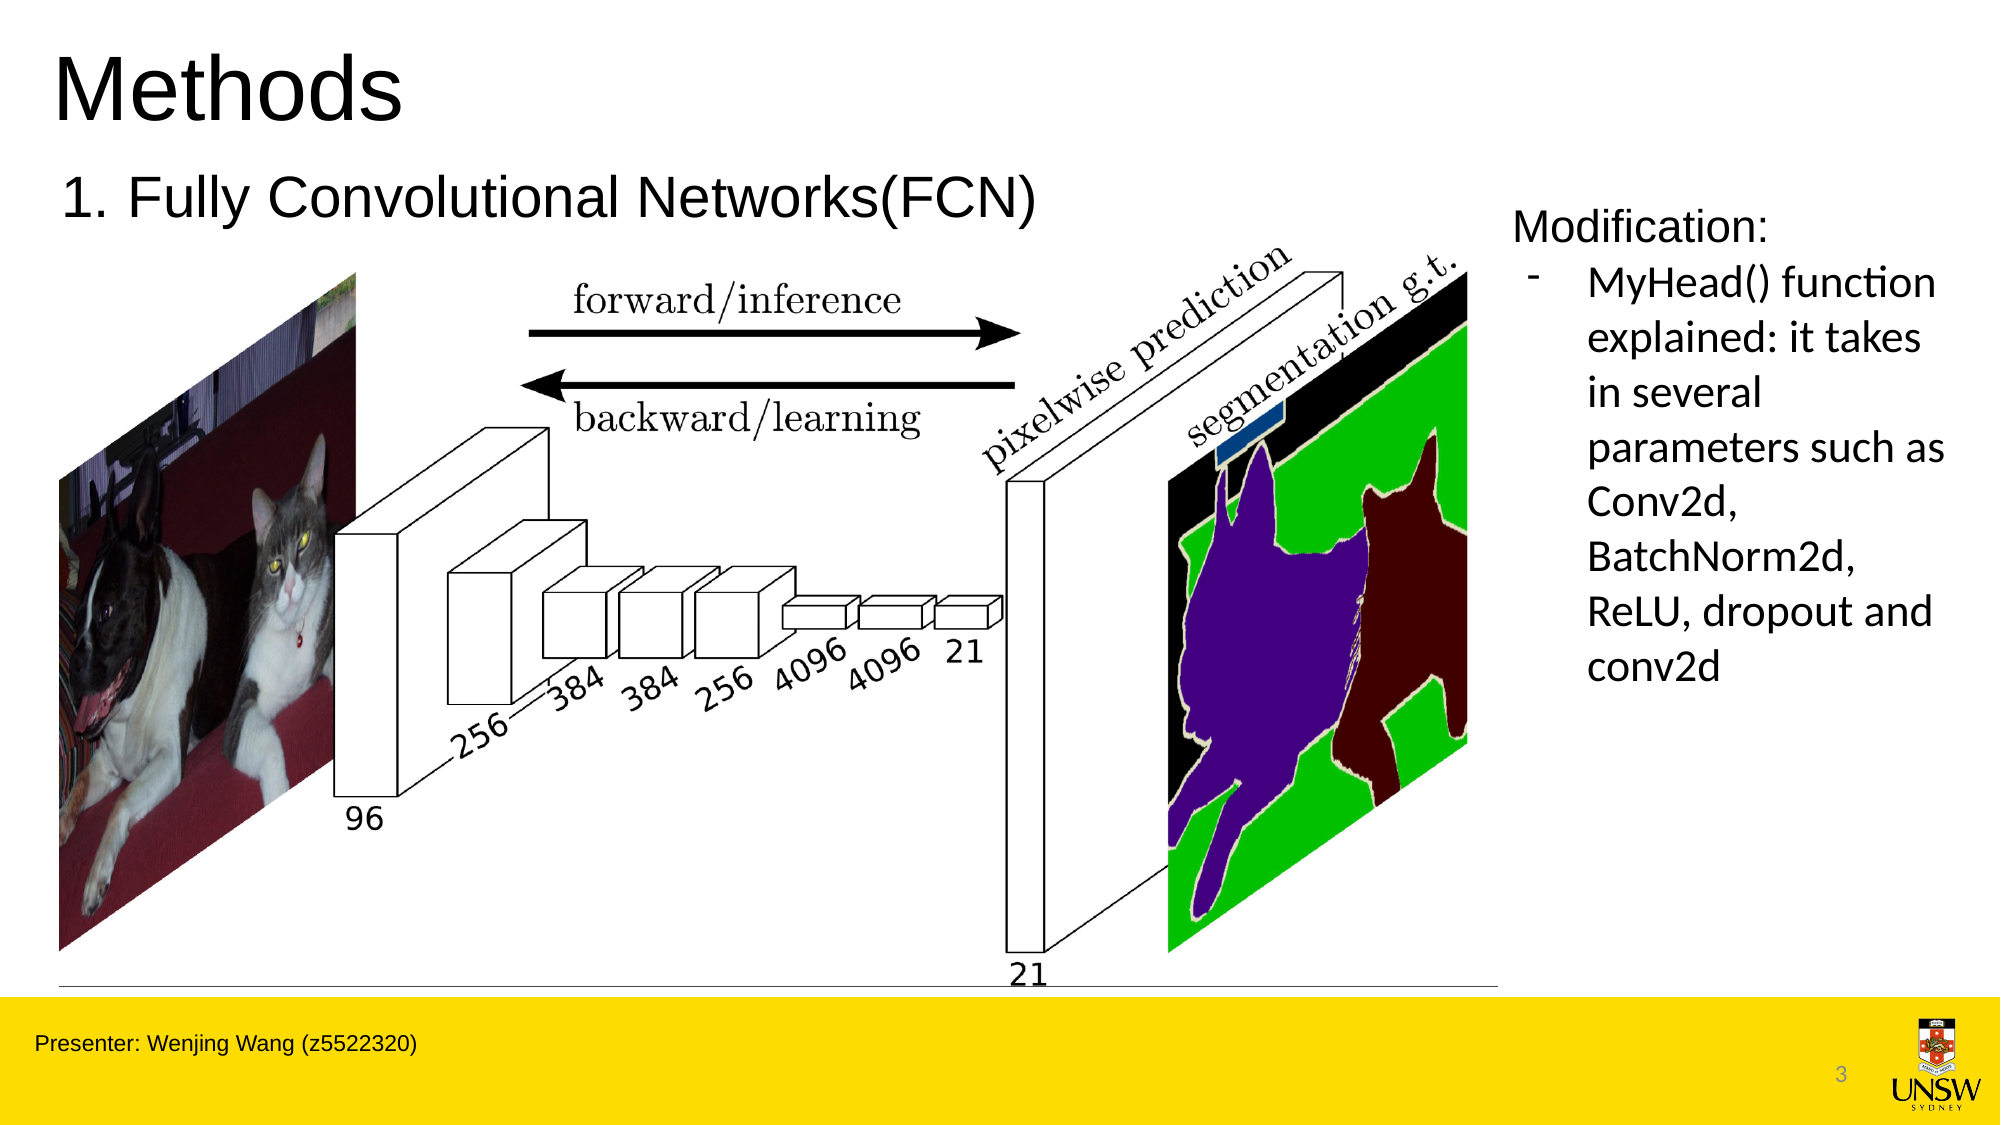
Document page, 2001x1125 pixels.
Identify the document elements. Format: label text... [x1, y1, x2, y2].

slide_number 3 [1412, 1042, 1863, 1103]
text_box Modification: MyHead() function explained: it takes in several parameters such as Conv2d, BatchNorm2d, ReLU, dropout and conv2d [1497, 181, 1982, 798]
list Fully Convolutional Networks(FCN) [37, 159, 1946, 986]
picture [58, 241, 1498, 987]
picture [1887, 1007, 1986, 1122]
title Methods [37, 22, 1946, 159]
text_box Presenter: Wenjing Wang (z5522320) [19, 1021, 1222, 1064]
